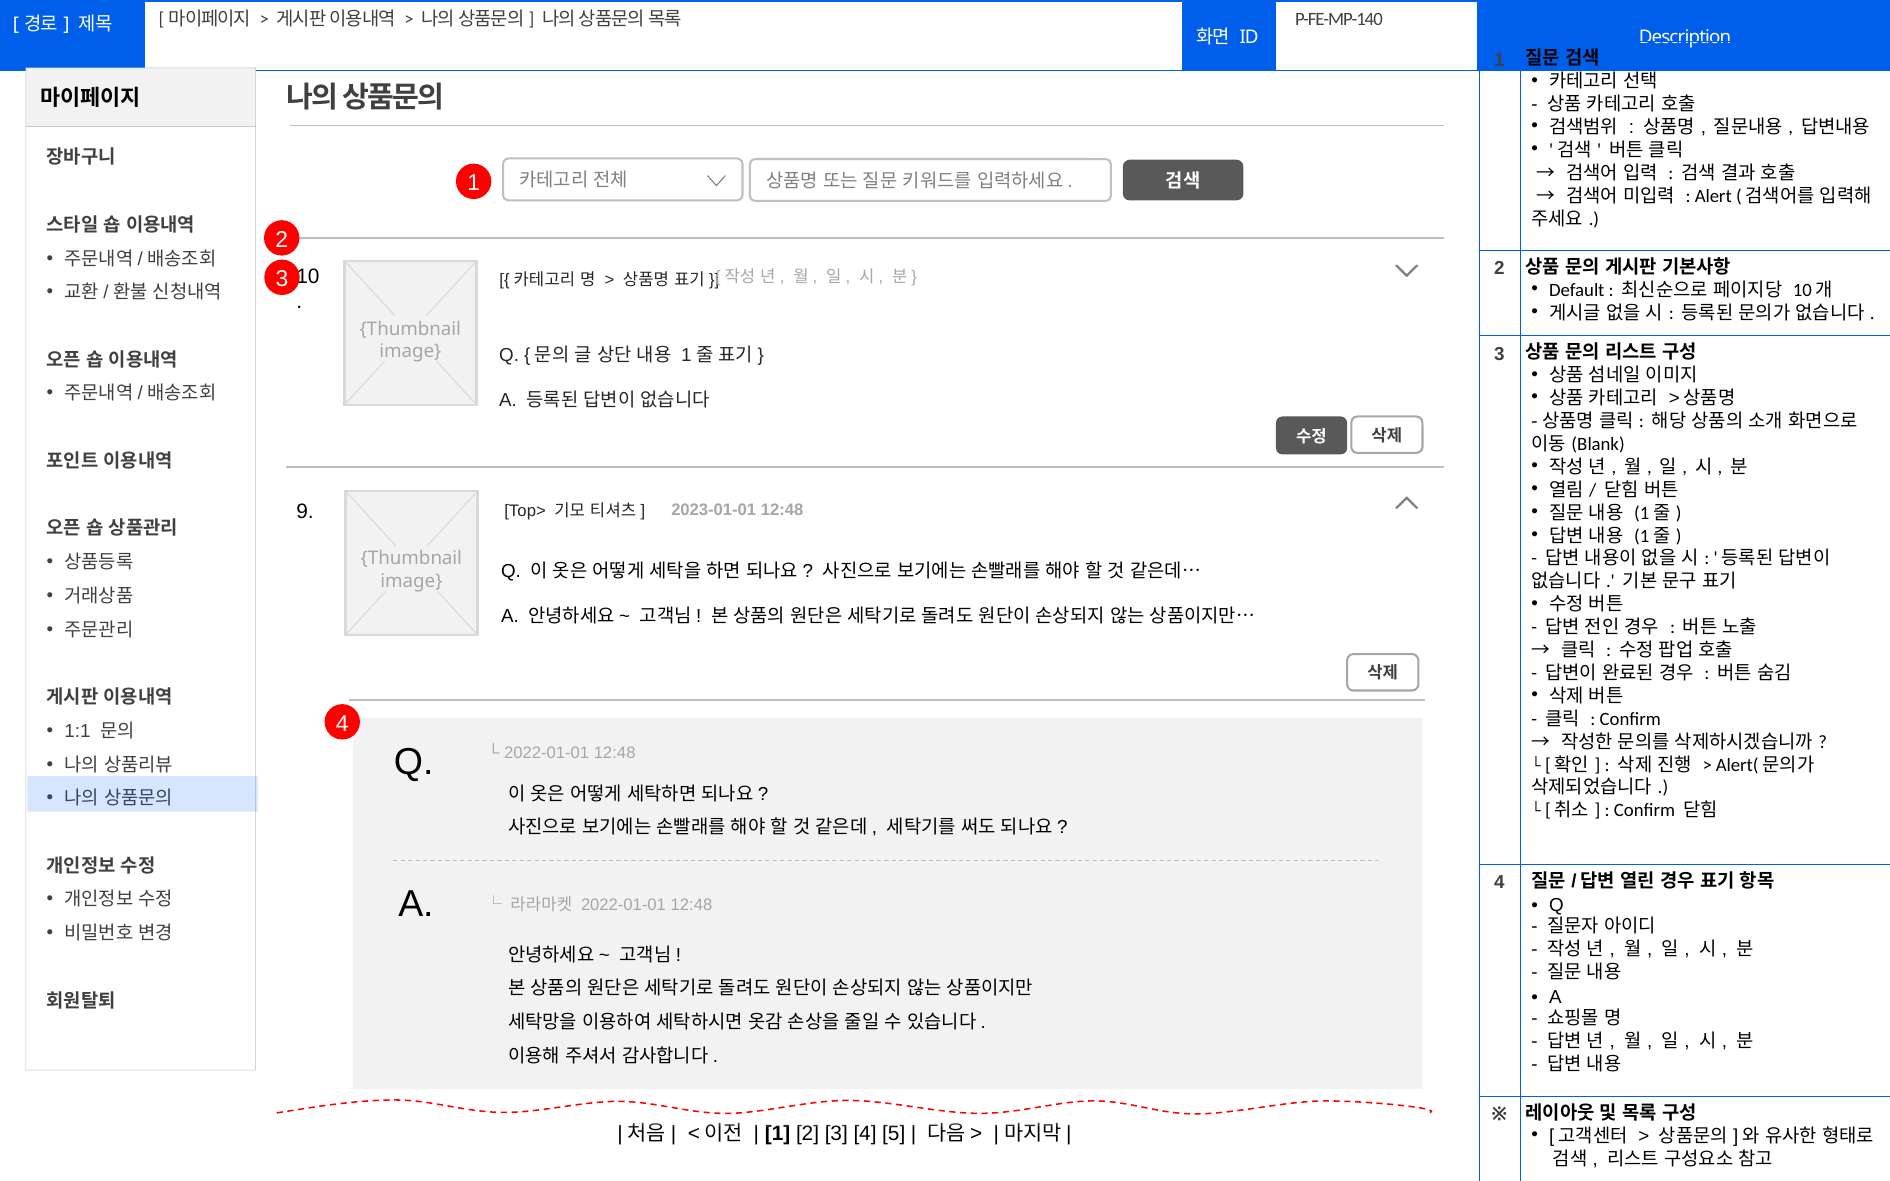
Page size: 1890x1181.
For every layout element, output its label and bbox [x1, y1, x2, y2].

table_header [1521, 42, 1890, 250]
table_header [1480, 42, 1520, 250]
text_box [1346, 653, 1420, 692]
text_box [501, 157, 744, 202]
text_box [286, 78, 1444, 126]
text_box [1121, 158, 1245, 202]
table_cell [1480, 251, 1520, 335]
text_box [276, 703, 1432, 1152]
text_box [26, 775, 259, 813]
text_box [748, 157, 1112, 202]
table_cell [1521, 1097, 1890, 1181]
picture [1389, 484, 1424, 520]
text_box [1350, 415, 1424, 454]
text_box [484, 258, 932, 296]
table_cell [1480, 1097, 1520, 1181]
table_cell [1480, 336, 1520, 864]
title [1275, 1, 1478, 39]
list [143, 0, 1180, 39]
text_box [1274, 415, 1349, 456]
table_cell [1521, 251, 1890, 335]
text_box [489, 491, 819, 528]
text_box [281, 490, 340, 530]
text_box [486, 529, 1333, 634]
text_box [484, 312, 854, 418]
text_box [345, 490, 478, 635]
text_box [454, 162, 493, 201]
table_cell [1521, 865, 1890, 1096]
table_cell [1521, 336, 1890, 864]
text_box [262, 219, 1444, 321]
table_cell [1480, 865, 1520, 1096]
text_box [344, 260, 477, 405]
picture [1389, 252, 1424, 289]
